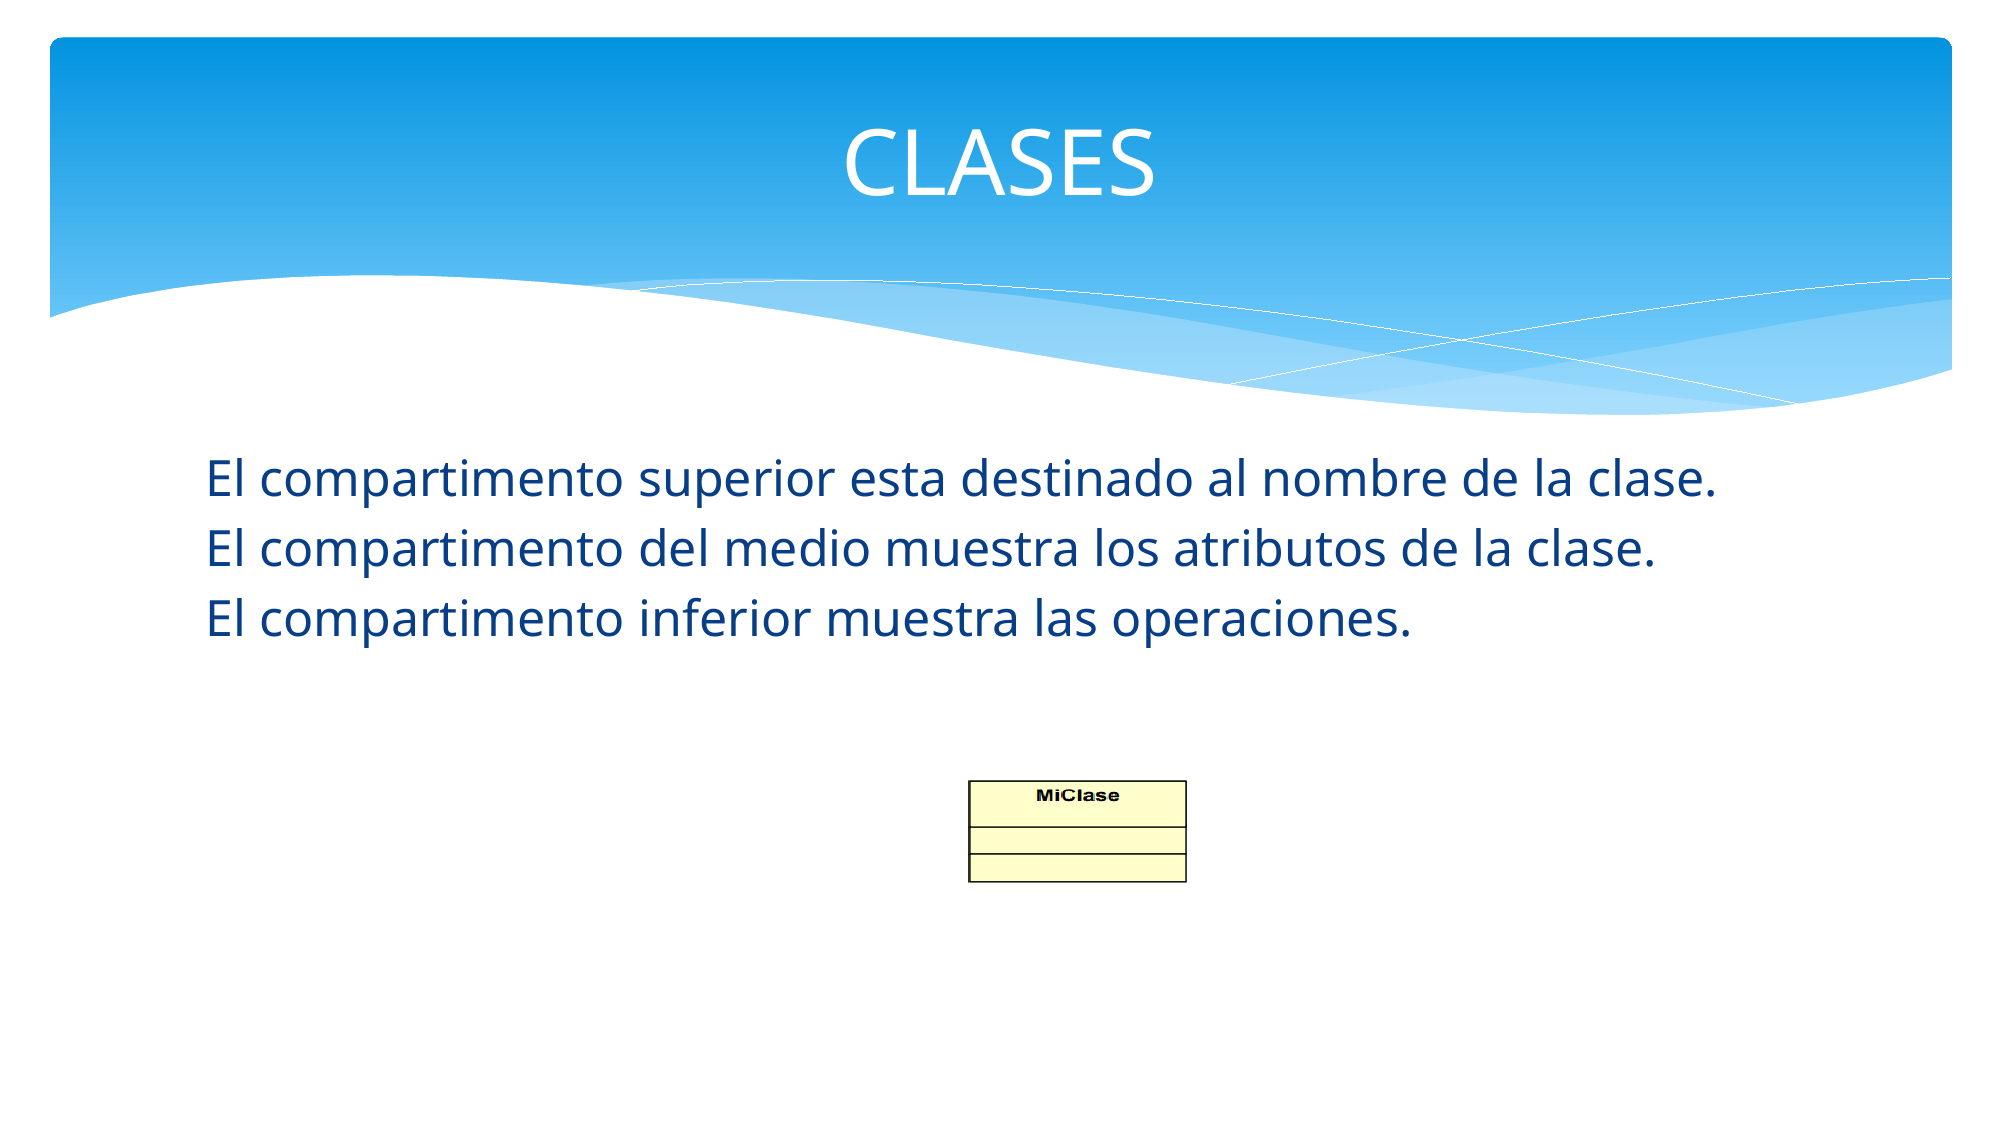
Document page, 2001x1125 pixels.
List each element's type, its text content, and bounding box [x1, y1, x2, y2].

picture [936, 762, 1205, 894]
list El compartimento superior esta destinado al nombre de la clase. El compartimento del medio muestra los atributos de la clase. El compartimento inferior muestra las operaciones. [190, 438, 1812, 1005]
title CLASES [99, 55, 1900, 261]
